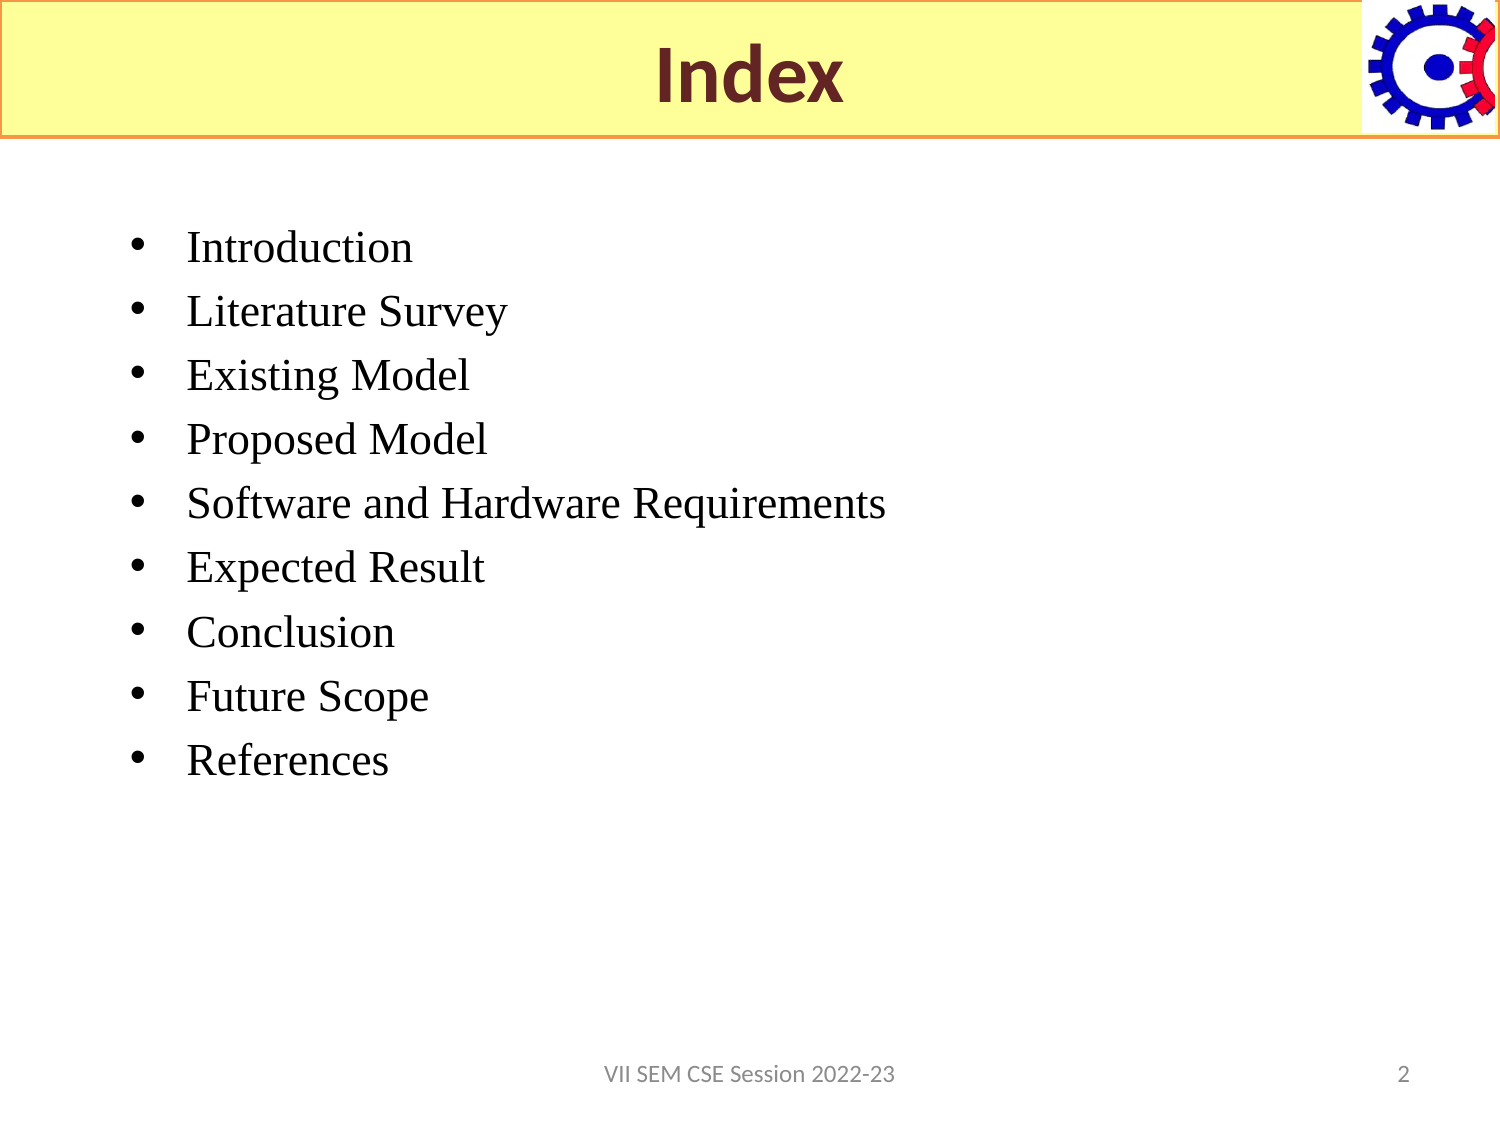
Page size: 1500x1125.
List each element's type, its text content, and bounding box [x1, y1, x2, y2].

text_box Index [0, 0, 1360, 139]
footer VII SEM CSE Session 2022-23 [512, 1042, 988, 1103]
slide_number 2 [1074, 1042, 1425, 1103]
picture [1362, 0, 1495, 133]
list Introduction Literature Survey Existing Model Proposed Model Software and Hardware Requirements Expected Result Conclusion Future Scope References [115, 208, 1366, 972]
